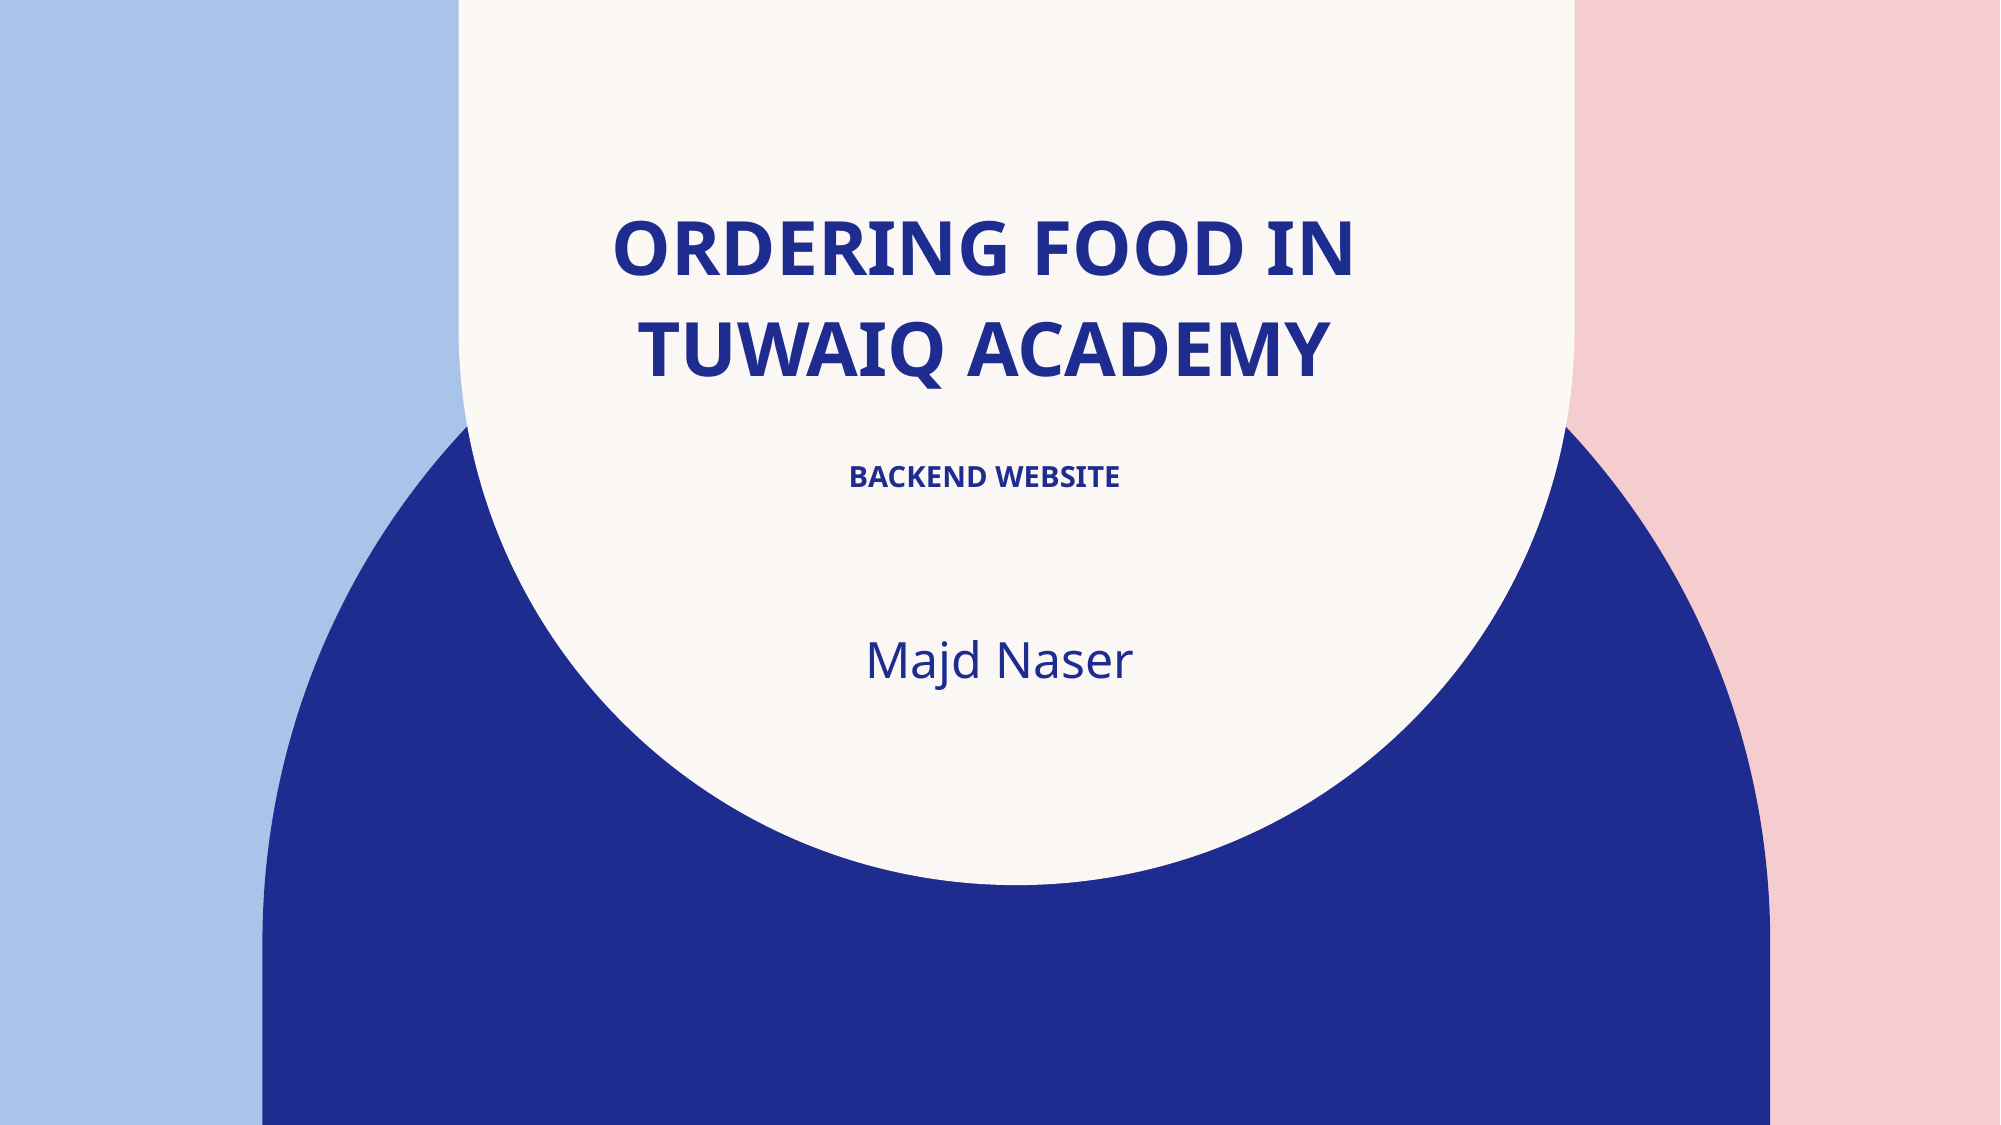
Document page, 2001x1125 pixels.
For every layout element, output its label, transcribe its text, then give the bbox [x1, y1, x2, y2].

title Ordering food in Tuwaiq Academy backend website [543, 188, 1427, 390]
subtitle Majd Naser [713, 628, 1287, 773]
